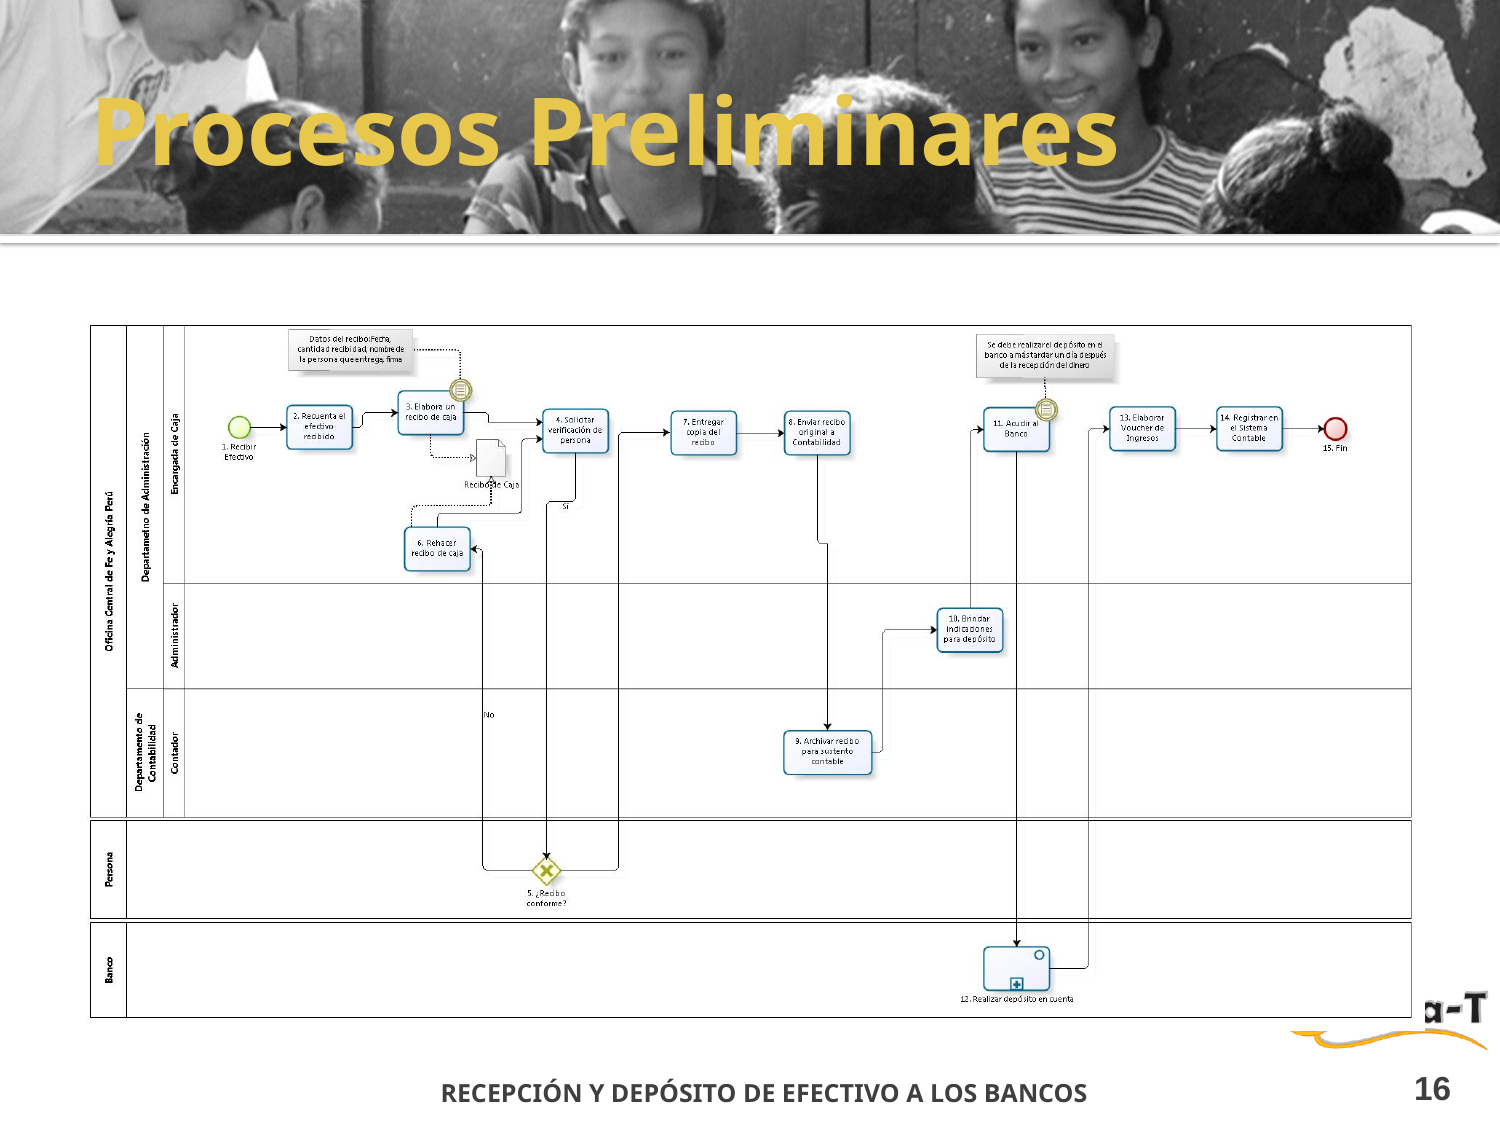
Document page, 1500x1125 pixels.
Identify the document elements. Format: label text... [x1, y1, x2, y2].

footer Recepción y depósito de efectivo a los bancos [433, 1062, 1337, 1108]
title Procesos Preliminares [75, 25, 1425, 231]
picture [0, 0, 1500, 234]
slide_number 16 [1345, 1062, 1467, 1108]
picture [1249, 925, 1489, 1059]
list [74, 310, 1425, 1031]
